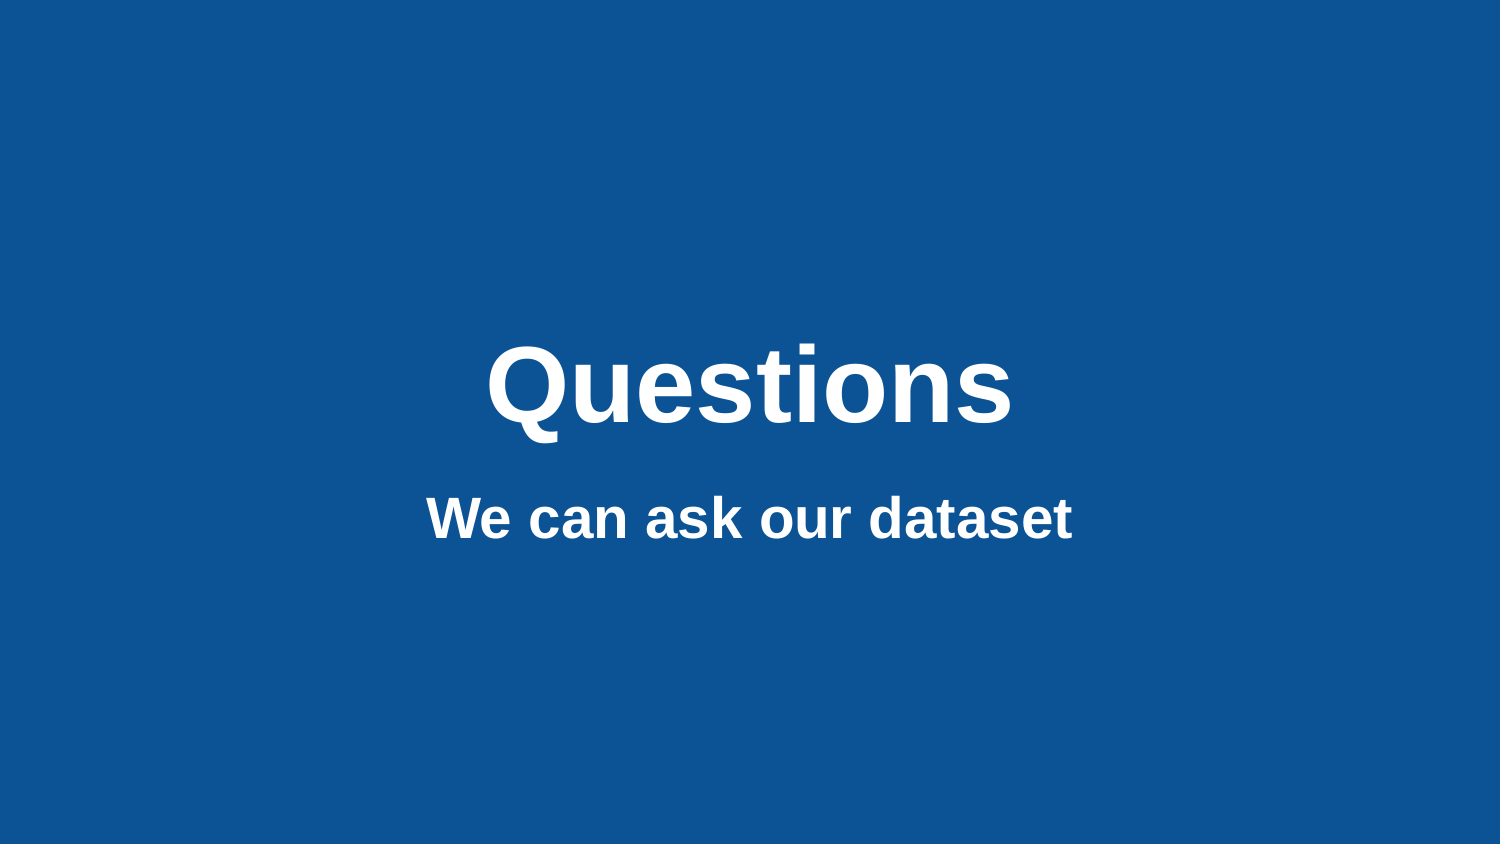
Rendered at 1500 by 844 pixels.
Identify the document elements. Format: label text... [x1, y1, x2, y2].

title Questions [51, 122, 1449, 459]
subtitle We can ask our dataset [51, 464, 1449, 595]
